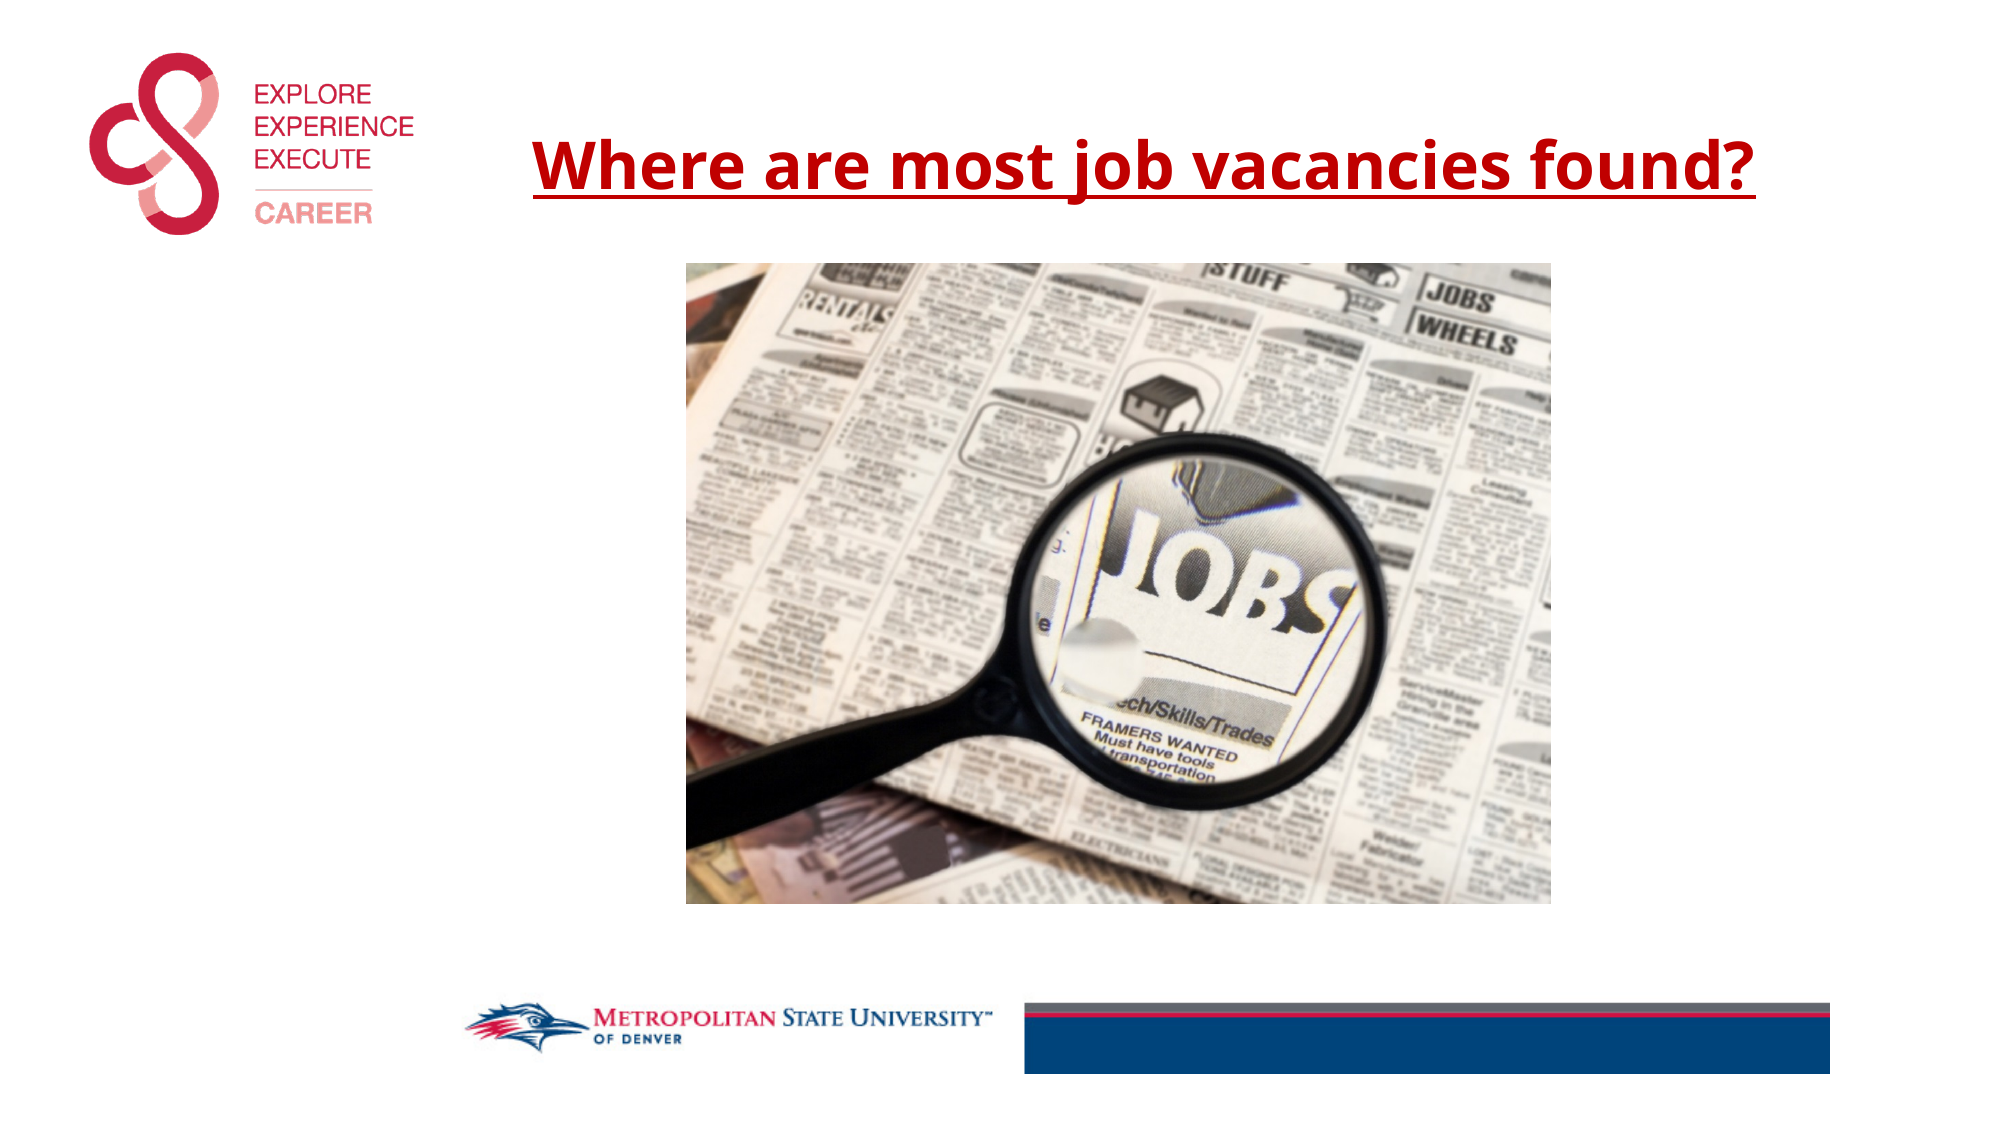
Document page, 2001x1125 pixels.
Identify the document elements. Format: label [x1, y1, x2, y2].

picture [83, 48, 431, 245]
picture [686, 263, 1551, 905]
list [286, 31, 1971, 1074]
